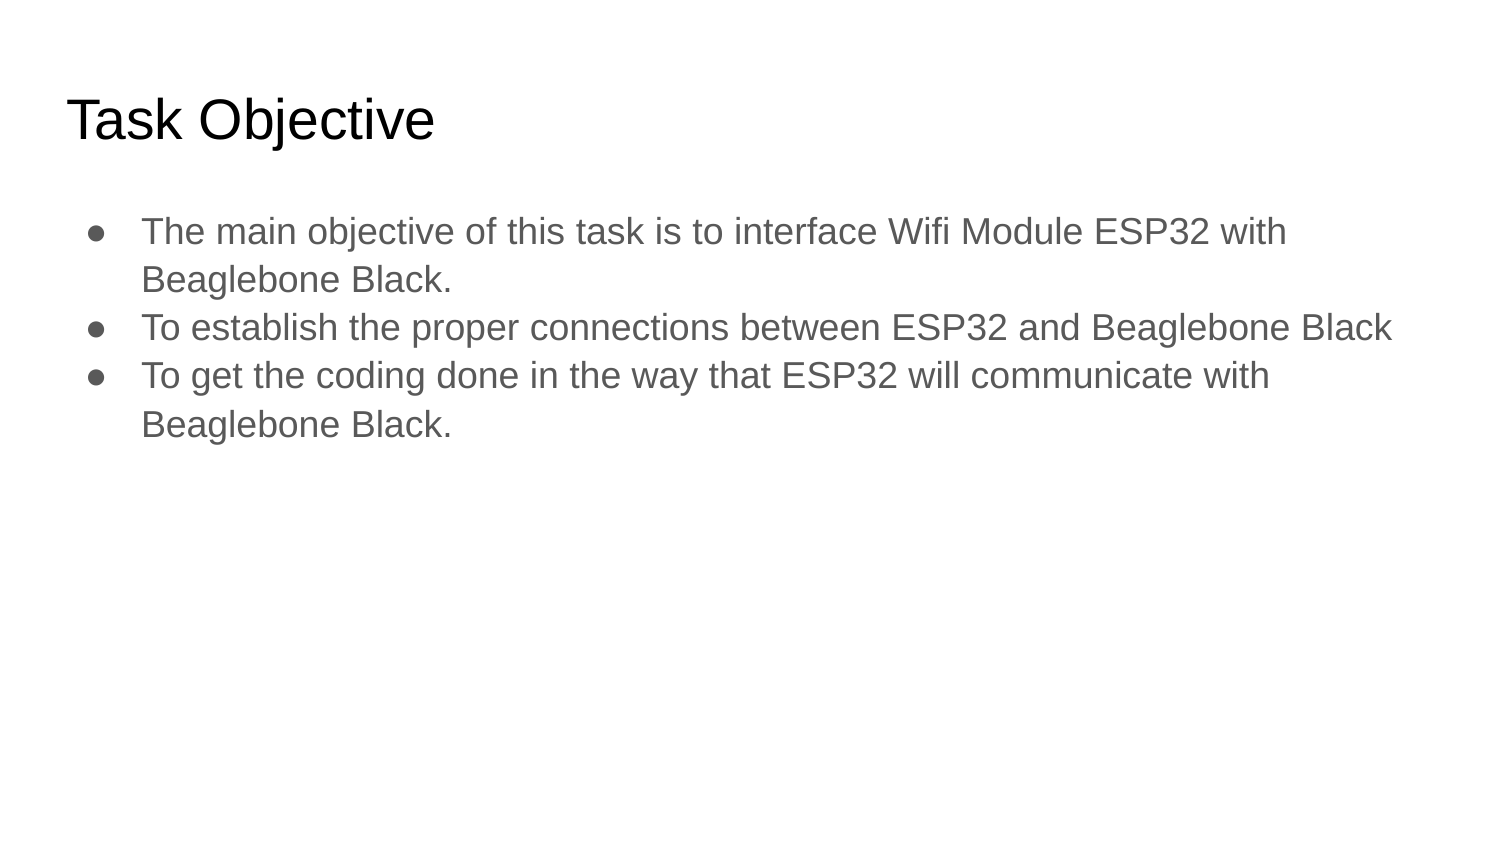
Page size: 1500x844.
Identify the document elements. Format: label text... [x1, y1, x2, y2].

title Task Objective [51, 72, 1449, 167]
list The main objective of this task is to interface Wifi Module ESP32 with Beaglebone Black. To establish the proper connections between ESP32 and Beaglebone Black To get the coding done in the way that ESP32 will communicate with Beaglebone Black. [51, 189, 1449, 750]
